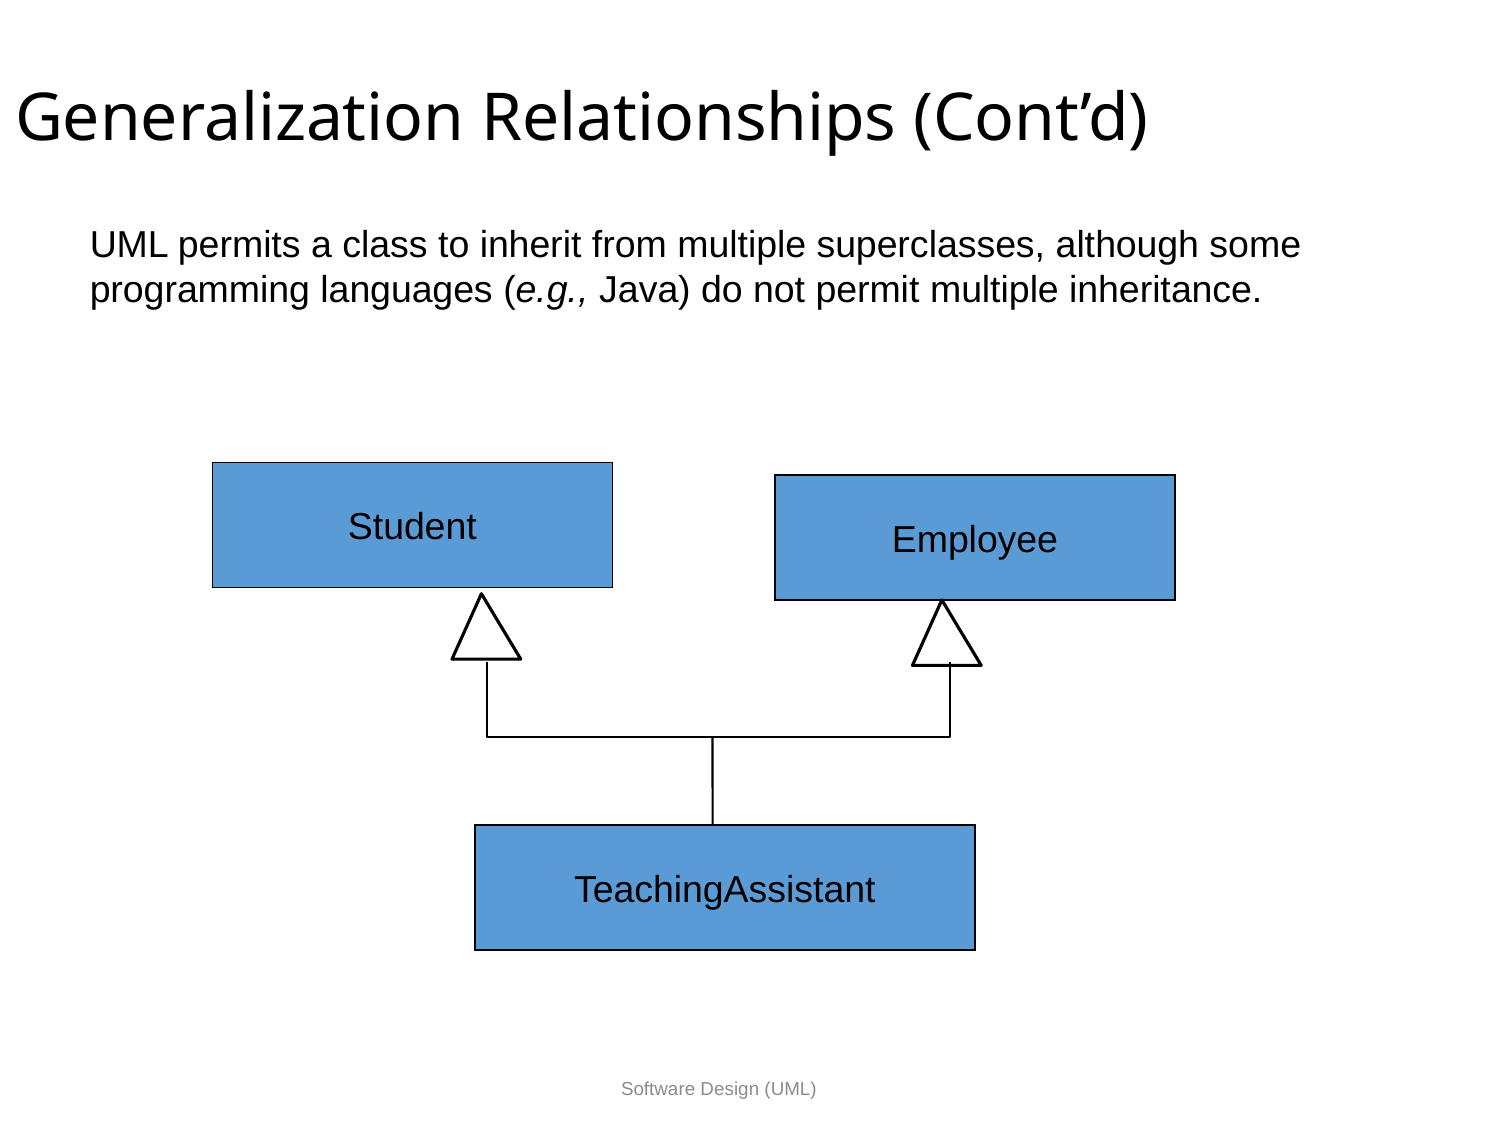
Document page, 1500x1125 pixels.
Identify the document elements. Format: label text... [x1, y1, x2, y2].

title Generalization Relationships (Cont’d) [0, 75, 1500, 163]
text_box Employee [774, 474, 1175, 600]
text_box [913, 600, 982, 666]
text_box [452, 593, 521, 660]
text_box TeachingAssistant [474, 825, 975, 950]
footer Software Design (UML) [387, 1050, 1050, 1125]
text_box Student [212, 462, 613, 588]
text_box UML permits a class to inherit from multiple superclasses, although some programming languages (e.g., Java) do not permit multiple inheritance. [74, 212, 1413, 318]
text_box [487, 662, 950, 738]
